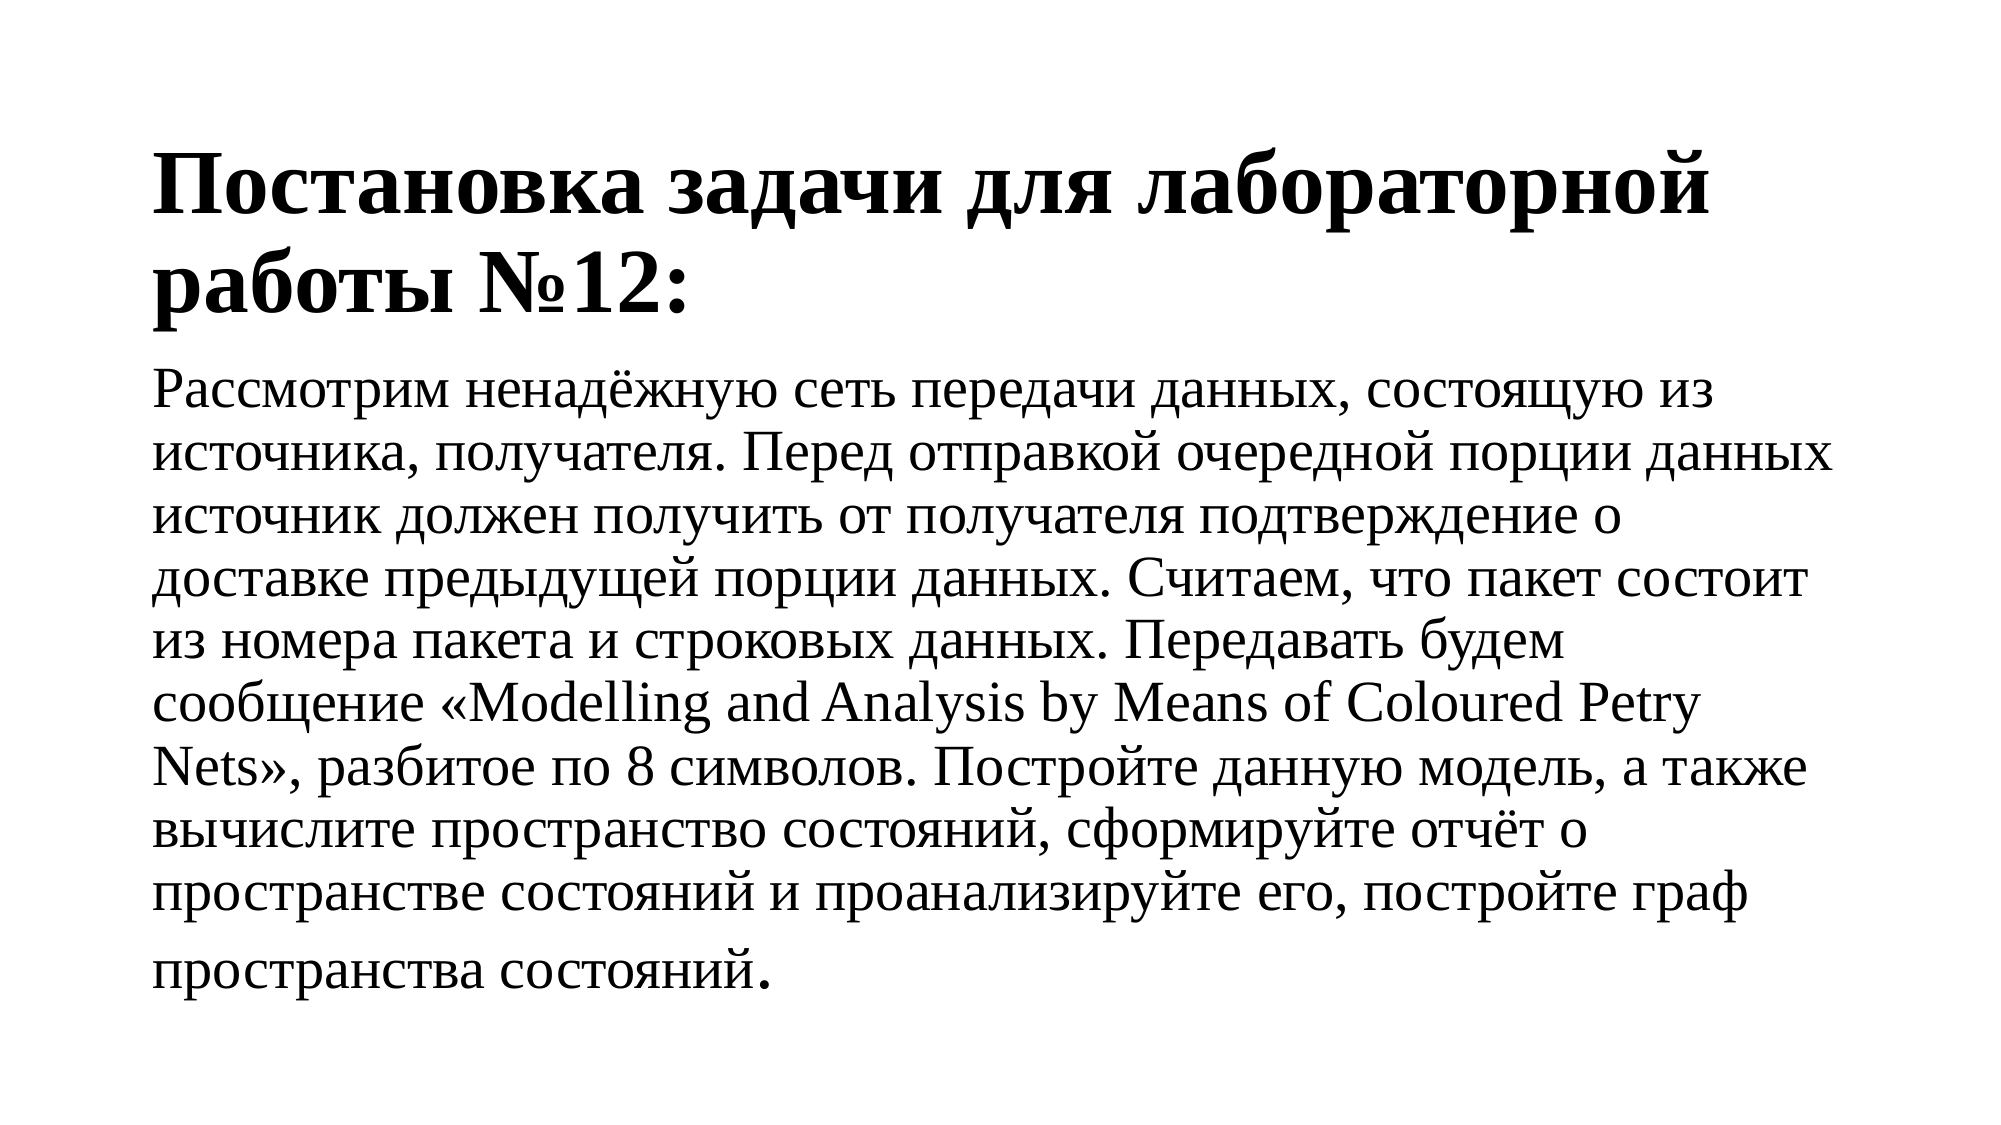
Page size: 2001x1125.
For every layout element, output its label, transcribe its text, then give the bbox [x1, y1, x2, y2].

list Постановка задачи для лабораторной работы №12: Рассмотрим ненадёжную сеть передачи данных, состоящую из источника, получателя. Перед отправкой очередной порции данных источник должен получить от получателя подтверждение о доставке предыдущей порции данных. Считаем, что пакет состоит из номера пакета и строковых данных. Передавать будем сообщение «Modelling and Analysis by Means of Coloured Petry Nets», разбитое по 8 символов. Постройте данную модель, а также вычислите пространство состояний, сформируйте отчёт о пространстве состояний и проанализируйте его, постройте граф пространства состояний. [137, 126, 1863, 1014]
